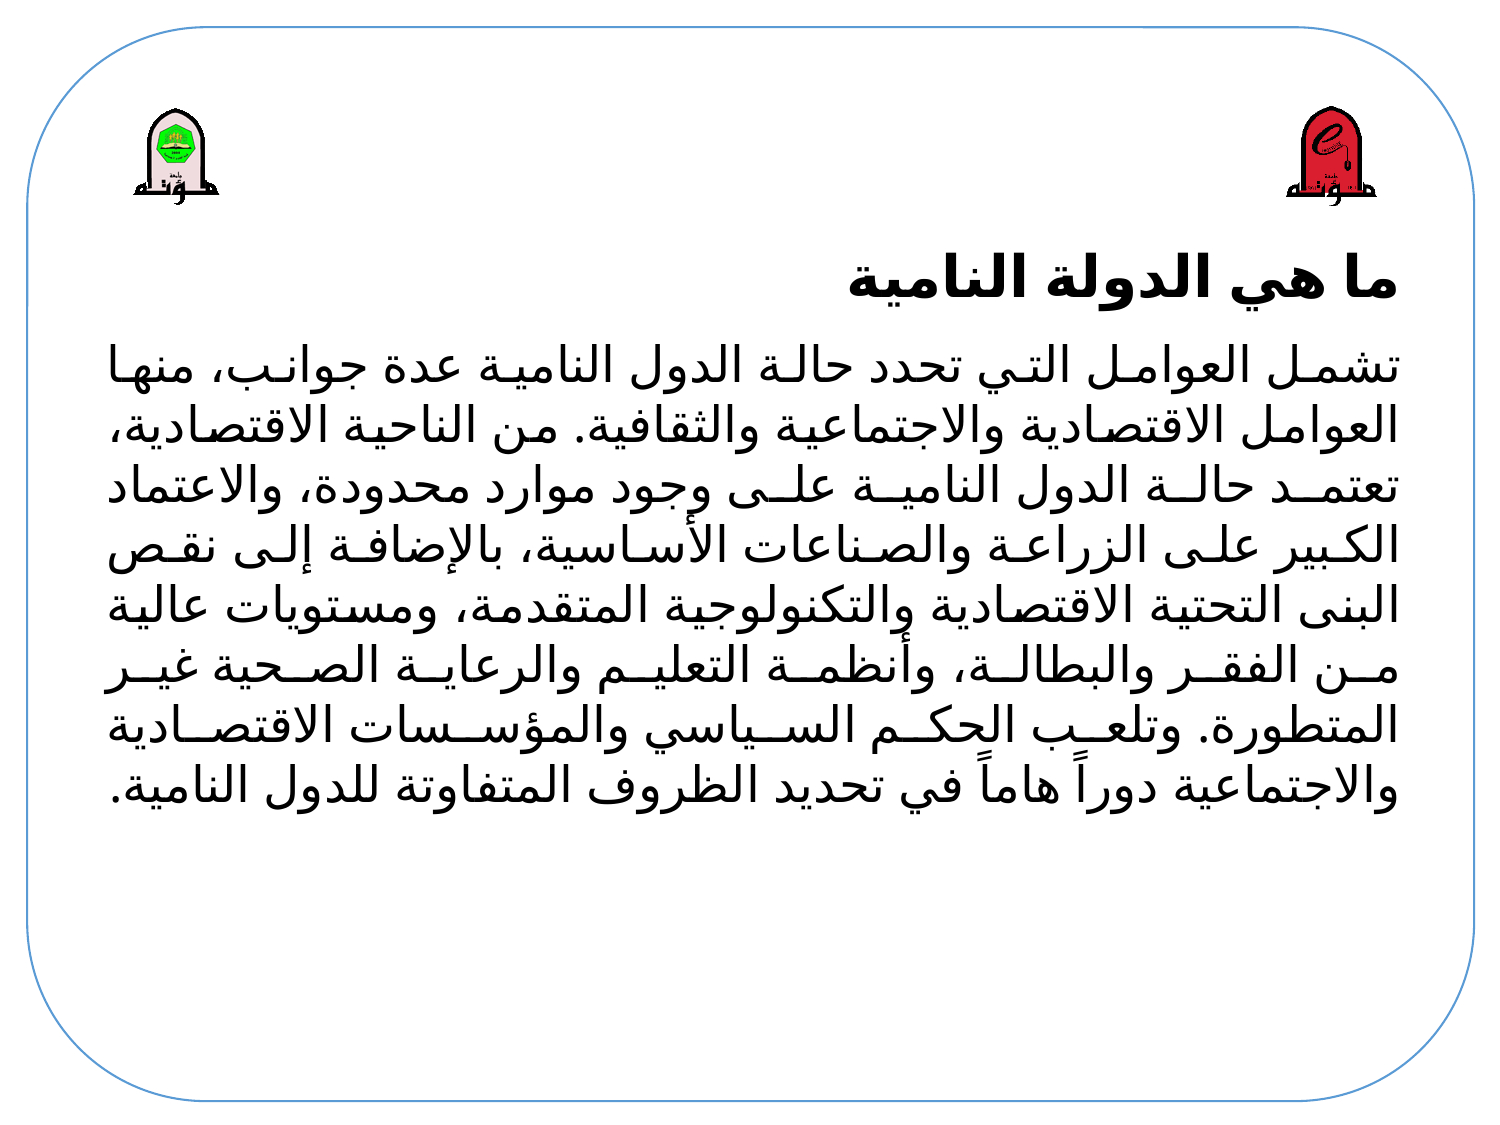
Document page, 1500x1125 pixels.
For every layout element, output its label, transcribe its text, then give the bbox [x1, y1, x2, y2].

subtitle تشمل العوامل التي تحدد حالة الدول النامية عدة جوانب، منها العوامل الاقتصادية والاجتماعية والثقافية. من الناحية الاقتصادية، تعتمد حالة الدول النامية على وجود موارد محدودة، والاعتماد الكبير على الزراعة والصناعات الأساسية، بالإضافة إلى نقص البنى التحتية الاقتصادية والتكنولوجية المتقدمة، ومستويات عالية من الفقر والبطالة، وأنظمة التعليم والرعاية الصحية غير المتطورة. و​تلعب الحكم السياسي والمؤسسات الاقتصادية والاجتماعية دوراً هاماً في تحديد الظروف المتفاوتة للدول النامية. [92, 325, 1416, 975]
picture [1282, 106, 1380, 208]
title ما هي الدولة النامية [444, 239, 1416, 305]
picture [131, 102, 220, 208]
